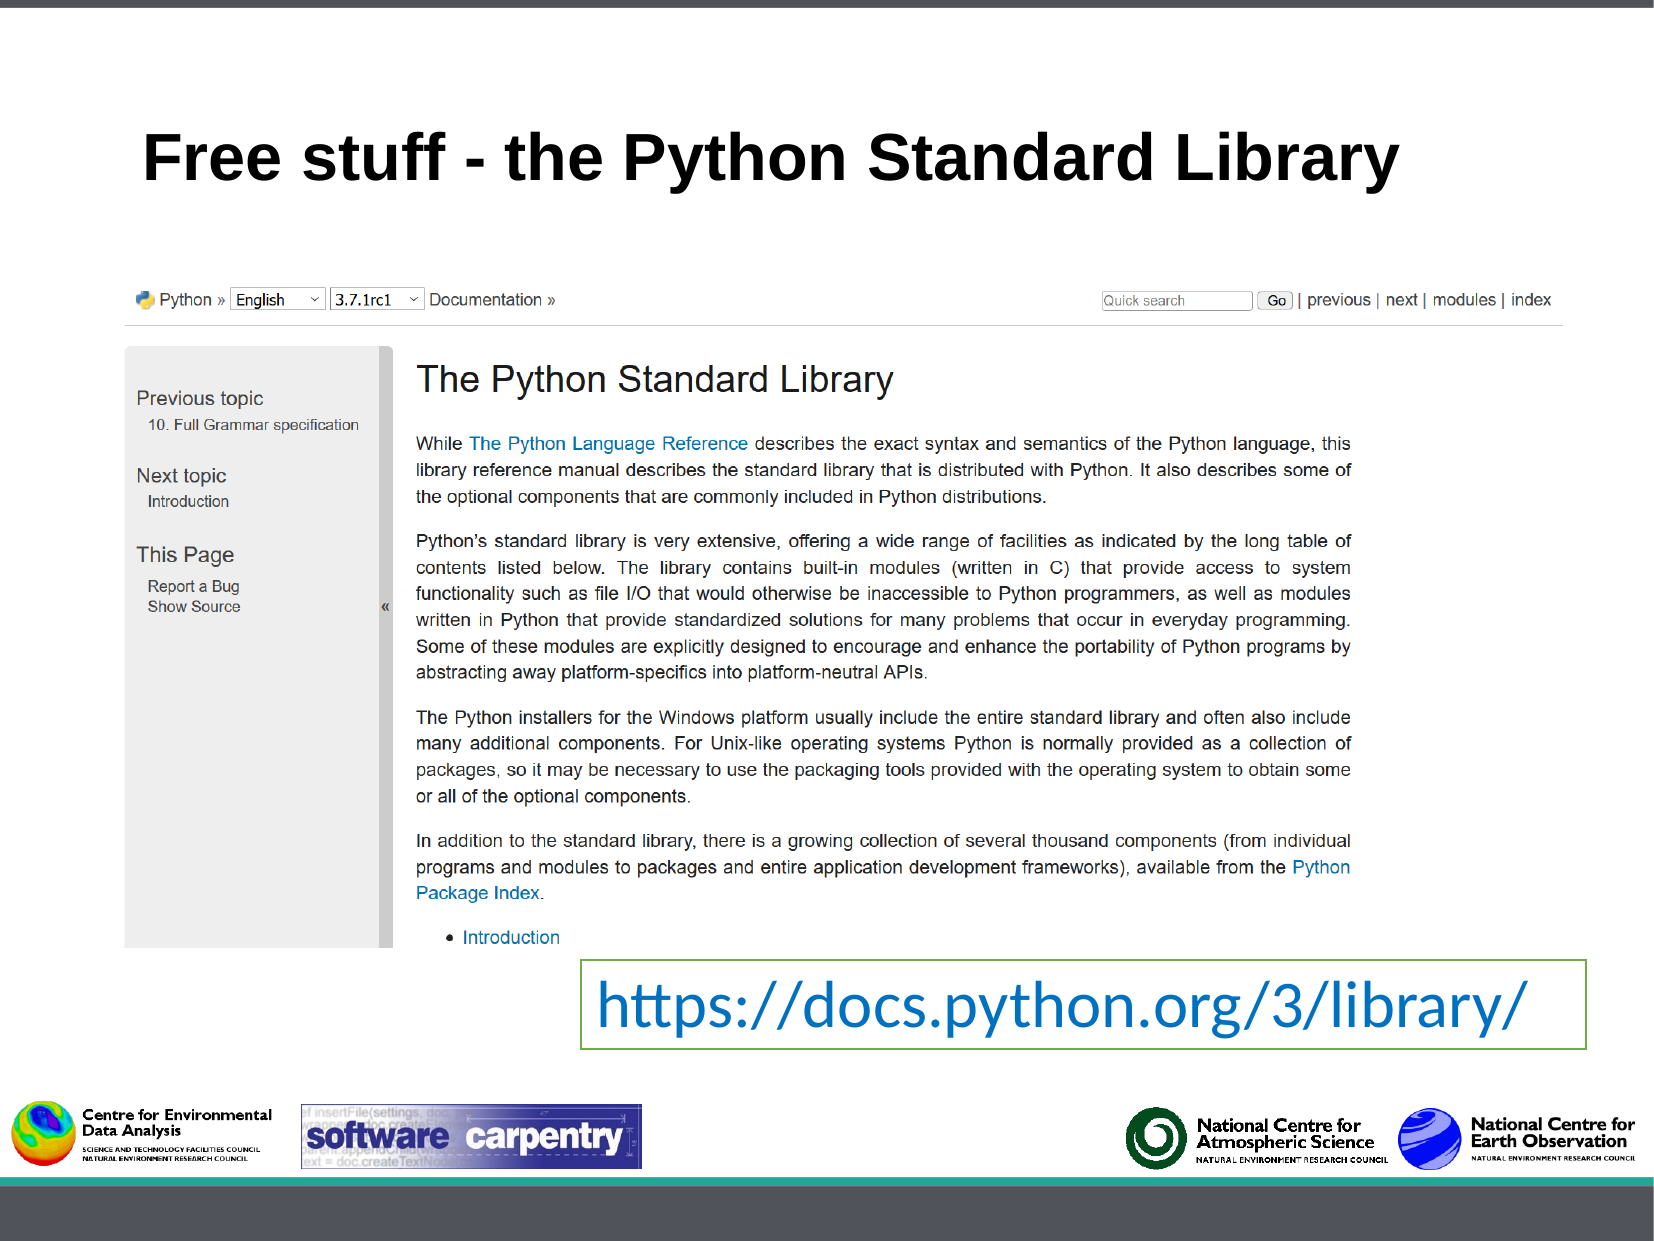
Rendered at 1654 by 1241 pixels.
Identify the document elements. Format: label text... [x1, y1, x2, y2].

picture [0, 0, 1654, 1241]
text_box Free stuff - the Python Standard Library [127, 114, 1513, 204]
text_box https://docs.python.org/3/library/ [580, 959, 1587, 1050]
